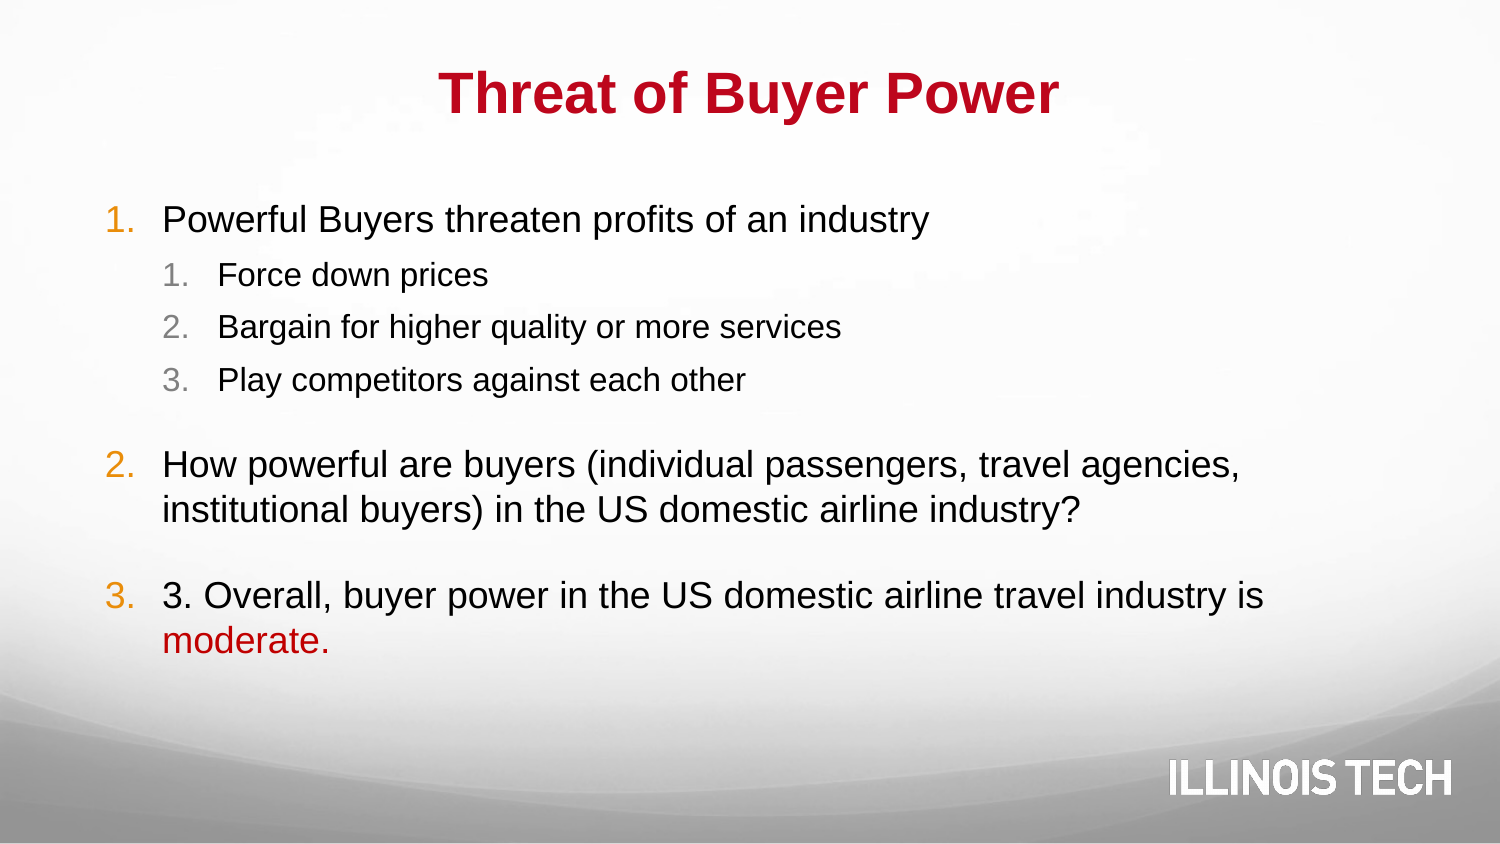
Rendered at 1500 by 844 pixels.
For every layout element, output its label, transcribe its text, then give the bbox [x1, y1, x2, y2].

list Powerful Buyers threaten profits of an industry Force down prices Bargain for higher quality or more services Play competitors against each other How powerful are buyers (individual passengers, travel agencies, institutional buyers) in the US domestic airline industry? 3. Overall, buyer power in the US domestic airline travel industry is moderate. [90, 188, 1410, 788]
title Threat of Buyer Power [90, 5, 1410, 133]
picture [0, 0, 1500, 844]
